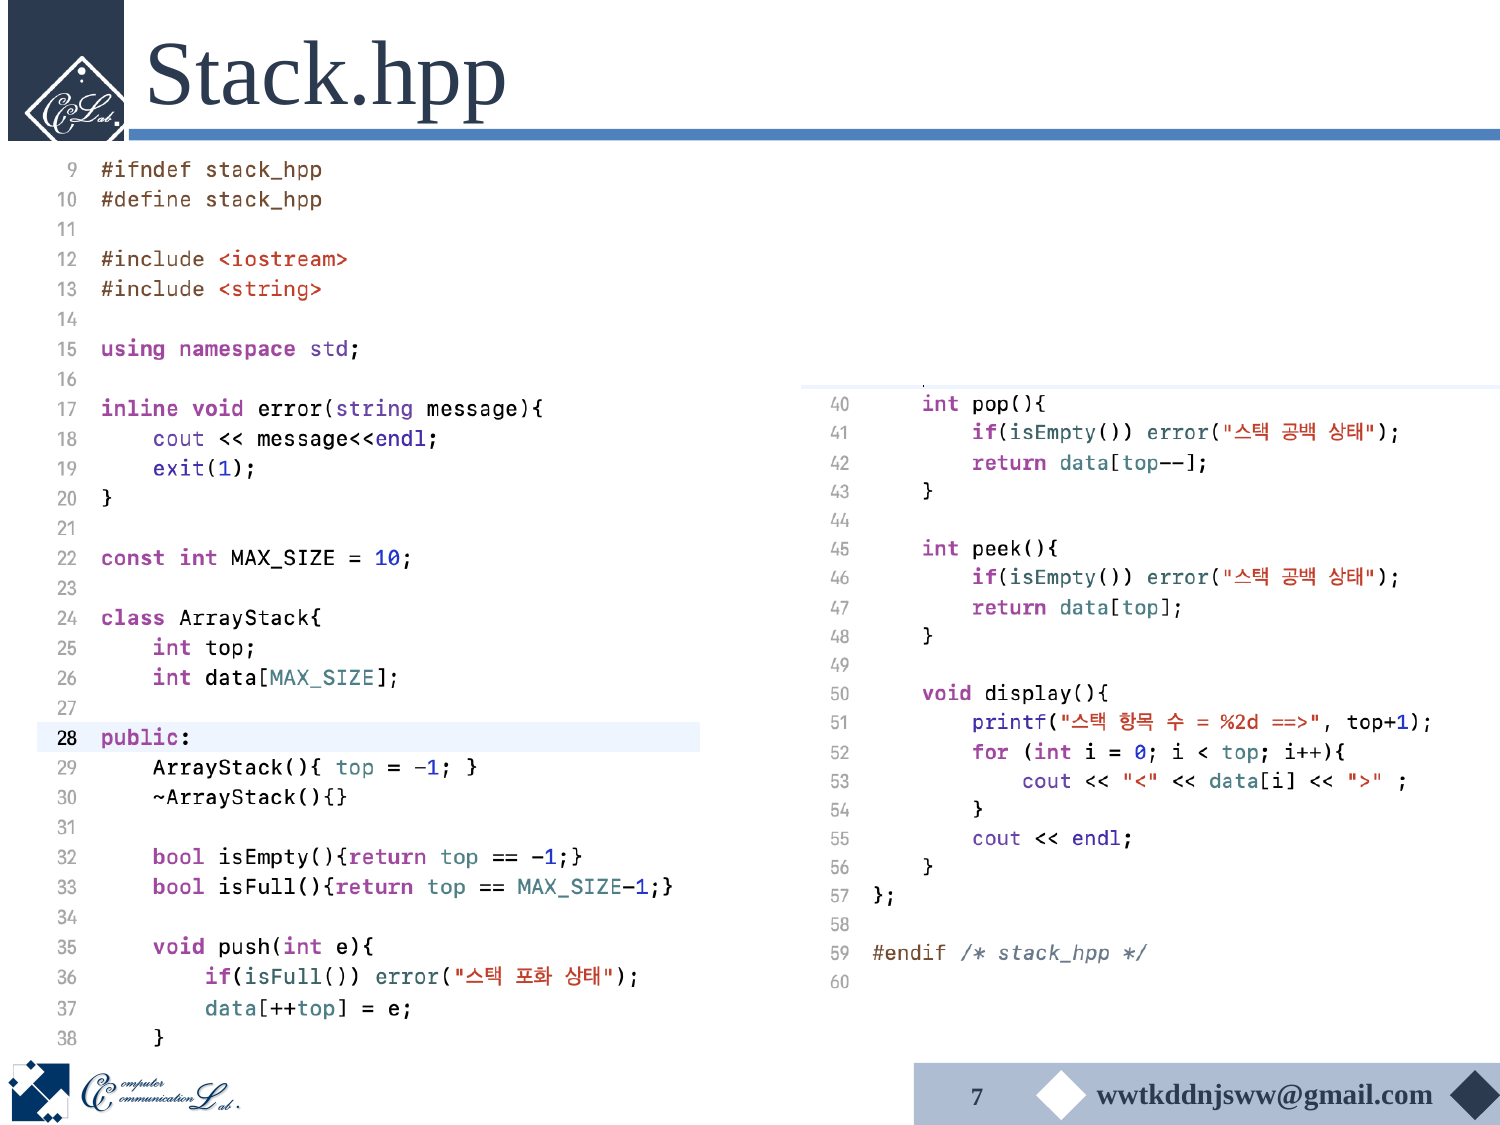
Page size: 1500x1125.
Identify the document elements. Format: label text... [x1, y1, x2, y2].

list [37, 148, 700, 1059]
title Stack.hpp [129, 10, 1474, 126]
picture [8, 0, 124, 141]
picture [7, 1058, 243, 1125]
picture [801, 385, 1500, 1003]
